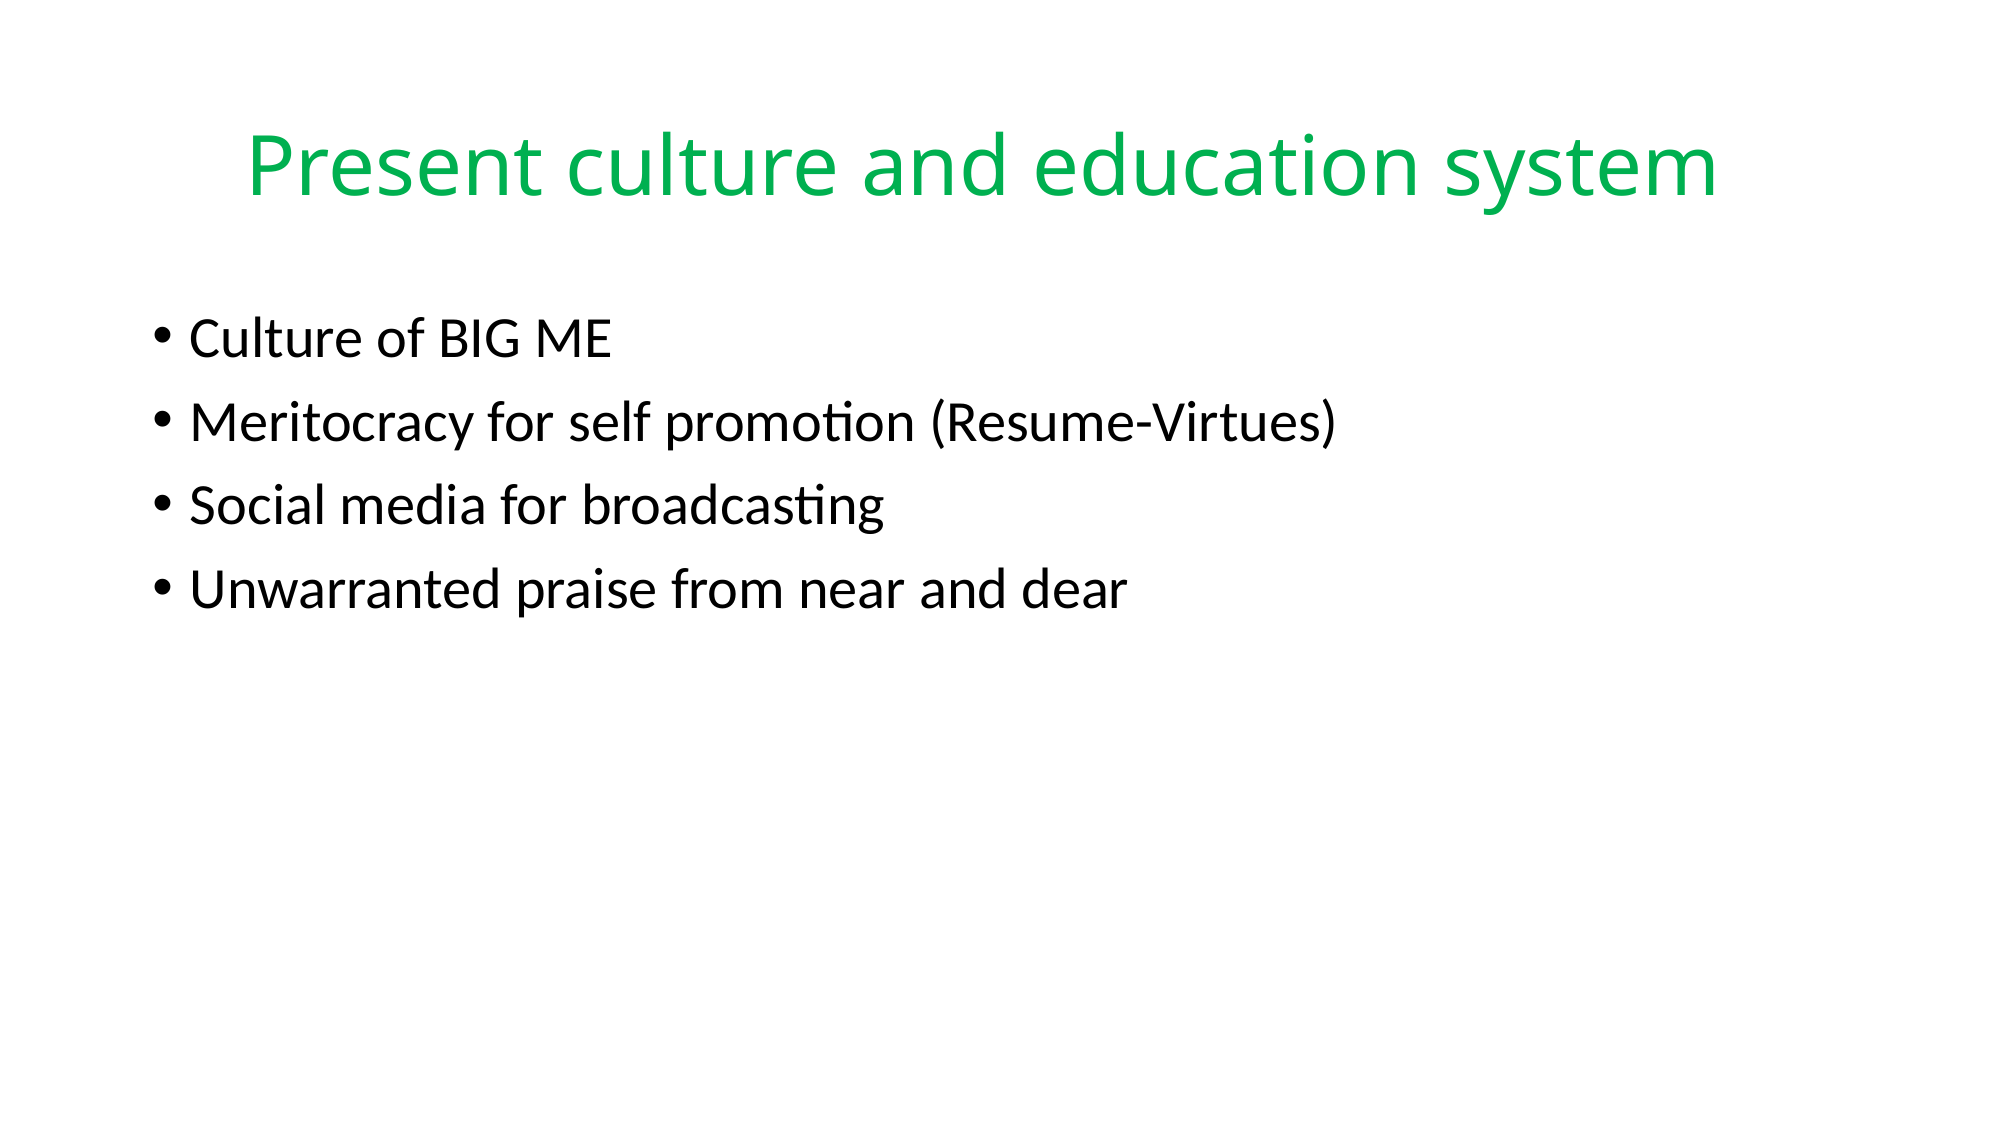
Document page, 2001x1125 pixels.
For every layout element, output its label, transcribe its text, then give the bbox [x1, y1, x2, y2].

list Culture of BIG ME Meritocracy for self promotion (Resume-Virtues) Social media for broadcasting Unwarranted praise from near and dear [137, 299, 1863, 1014]
title Present culture and education system [48, 59, 1919, 278]
